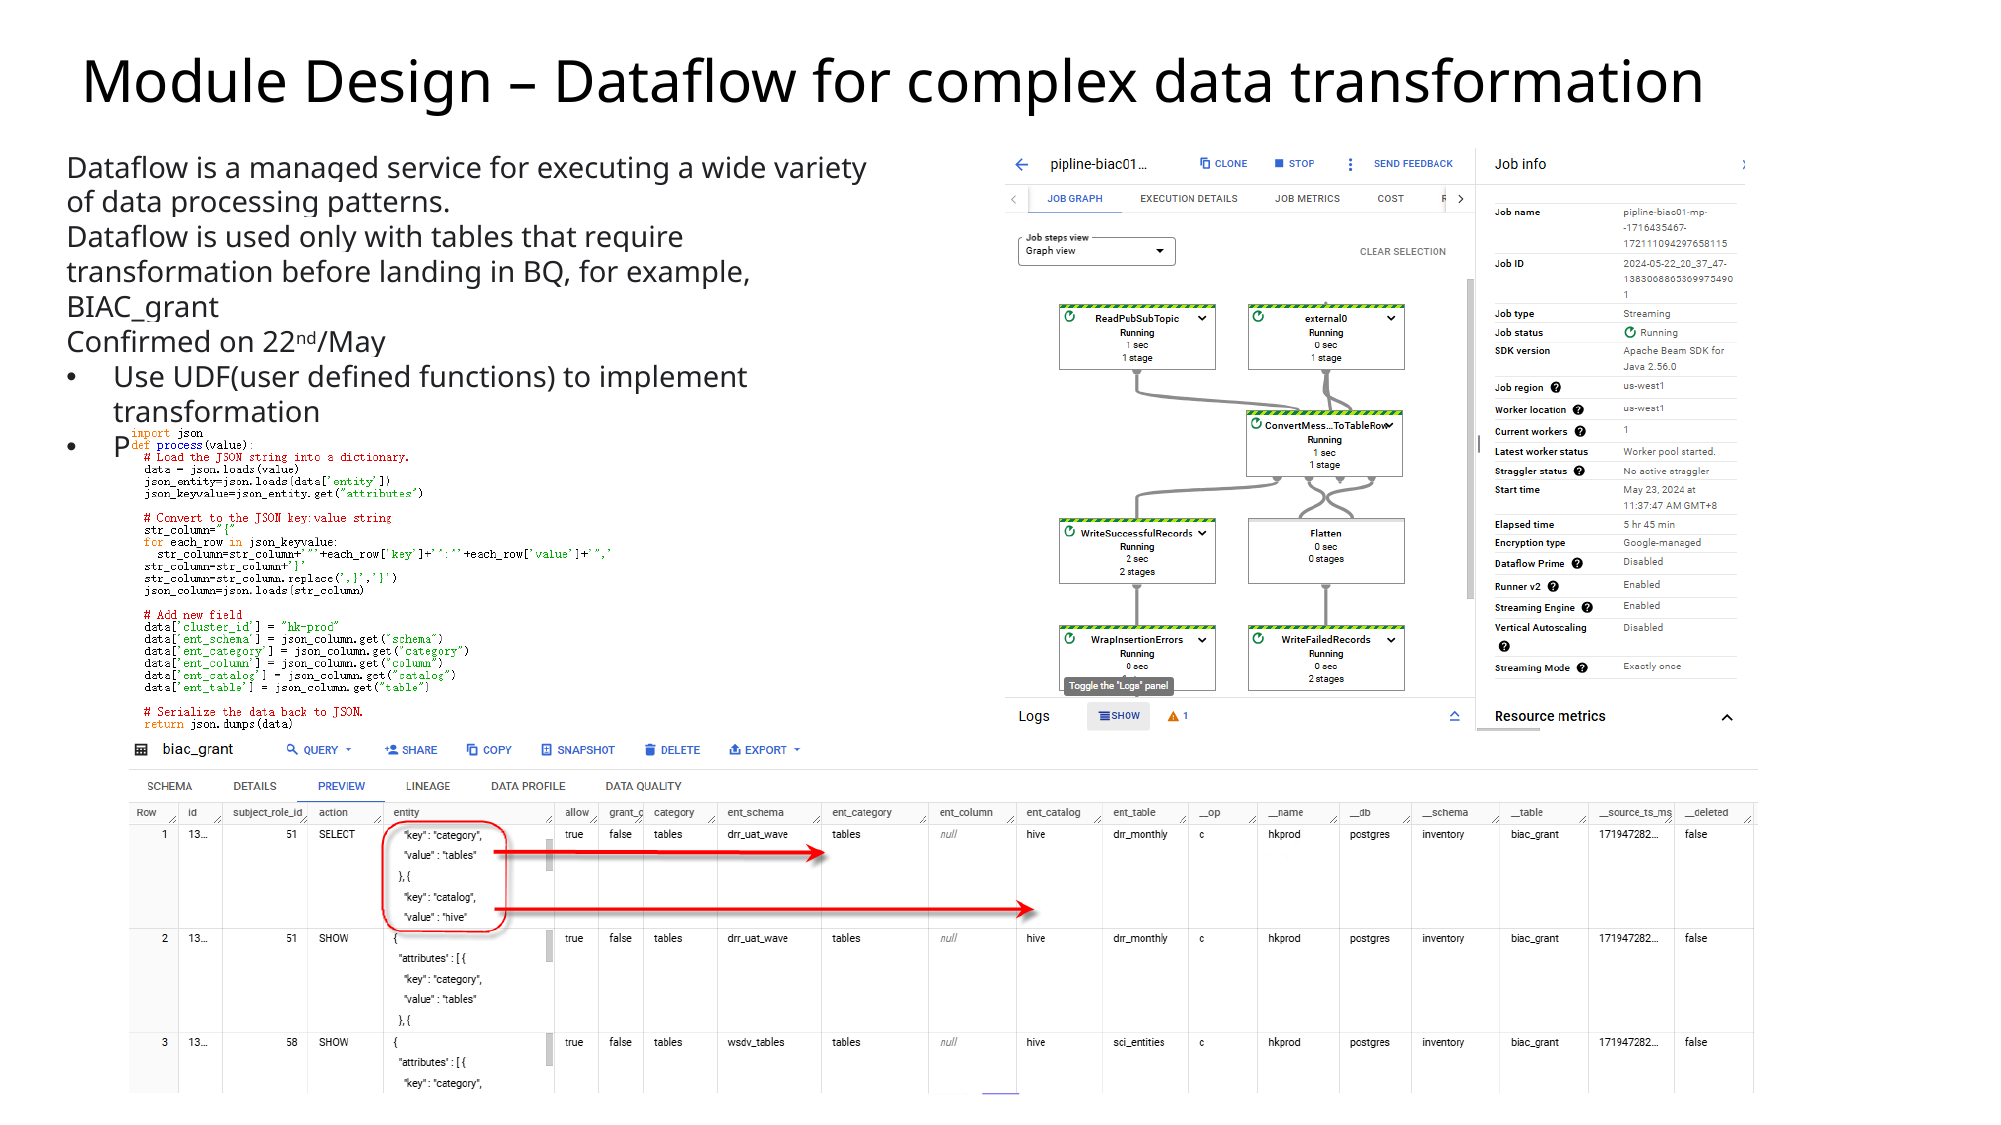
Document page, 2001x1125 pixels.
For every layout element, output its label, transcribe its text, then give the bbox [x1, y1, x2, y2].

title Module Design – Dataflow for complex data transformation [66, 26, 1791, 142]
picture [129, 148, 1758, 1103]
text_box Dataflow is a managed service for executing a wide variety of data processing patterns. Dataflow is used only with tables that require transformation before landing in BQ, for example, BIAC_grant Confirmed on 22nd/May Use UDF(user defined functions) to implement transformation Python is preferred for UDF. [51, 141, 886, 471]
